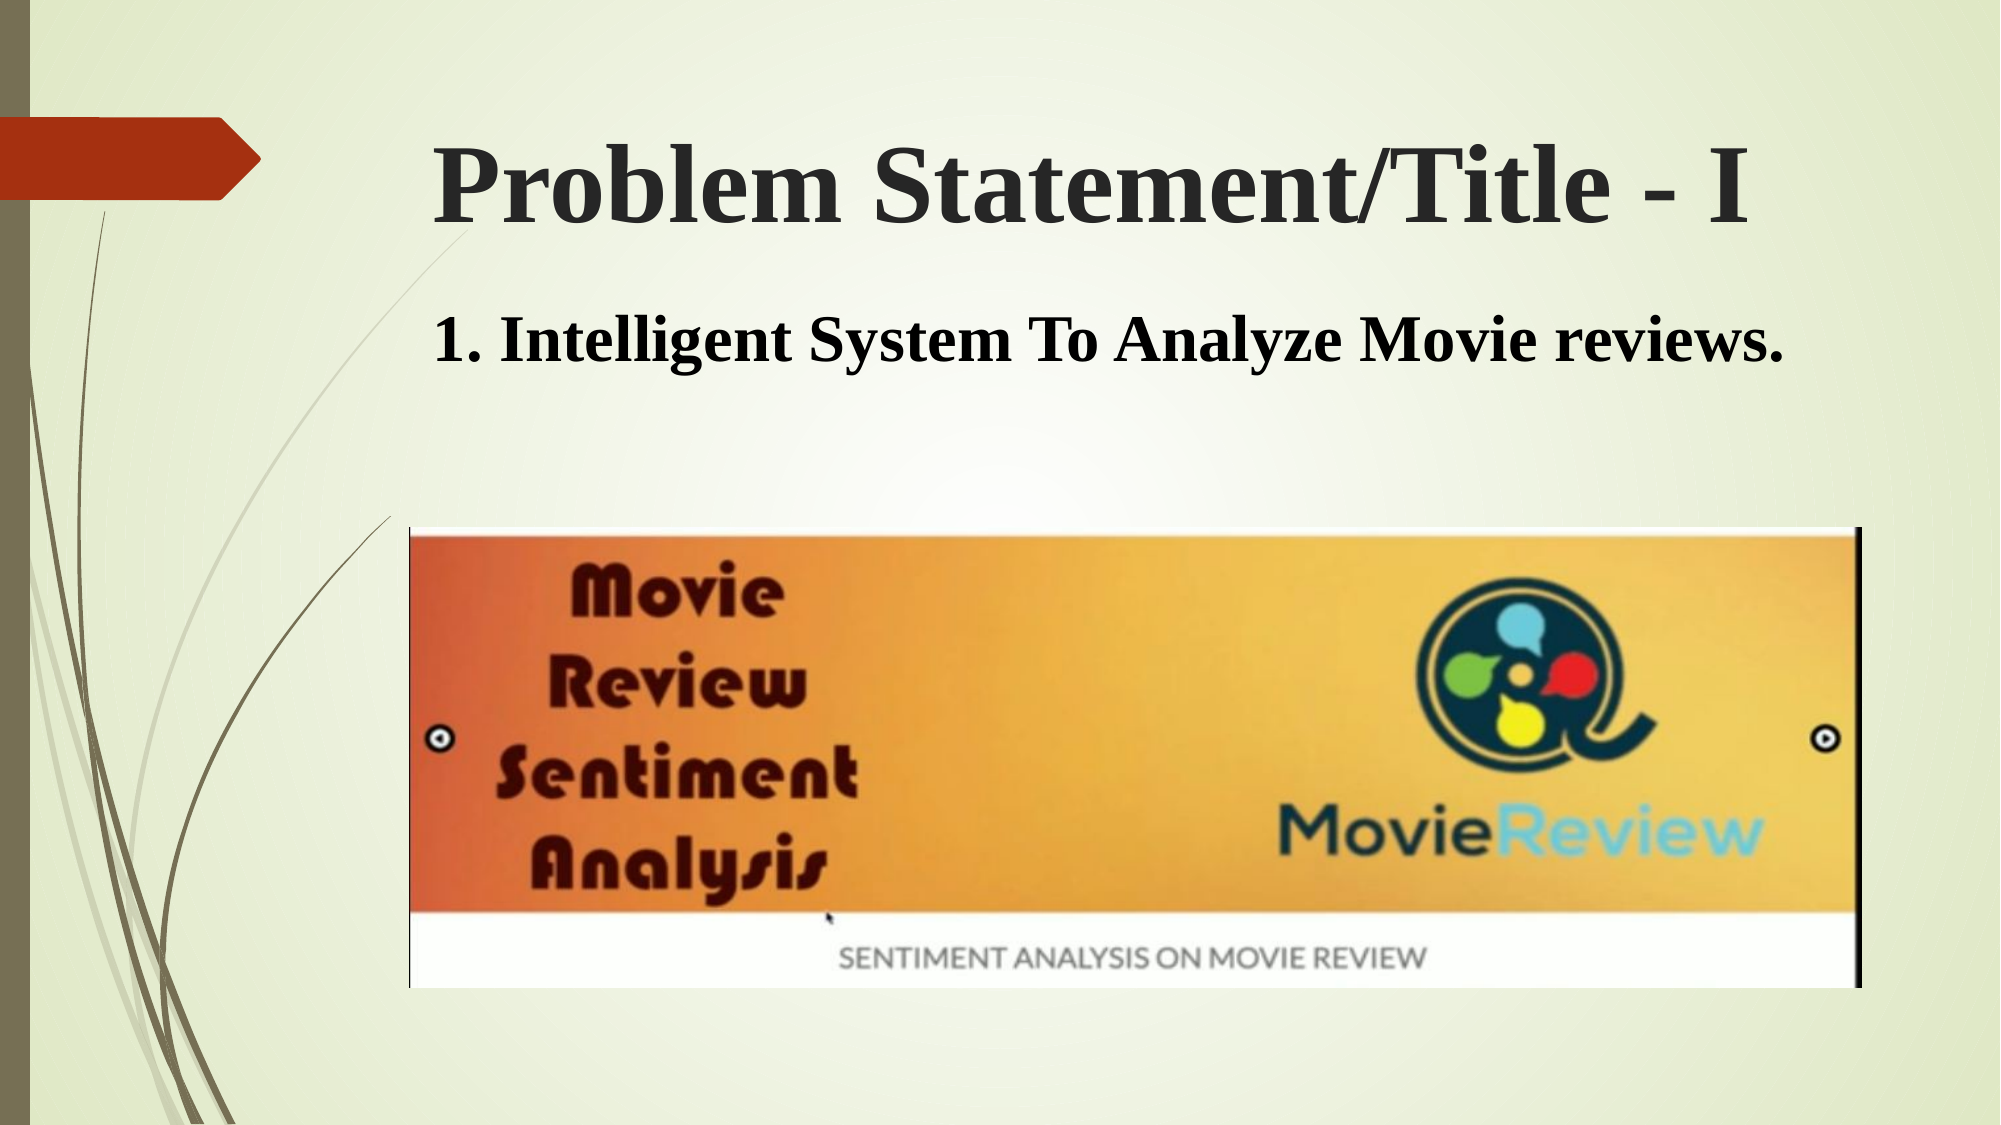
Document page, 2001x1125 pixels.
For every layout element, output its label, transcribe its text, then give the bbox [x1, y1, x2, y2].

list 1. Intelligent System To Analyze Movie reviews. [424, 286, 1913, 1076]
title Problem Statement/Title - I [424, 101, 1888, 286]
picture [409, 526, 1862, 988]
